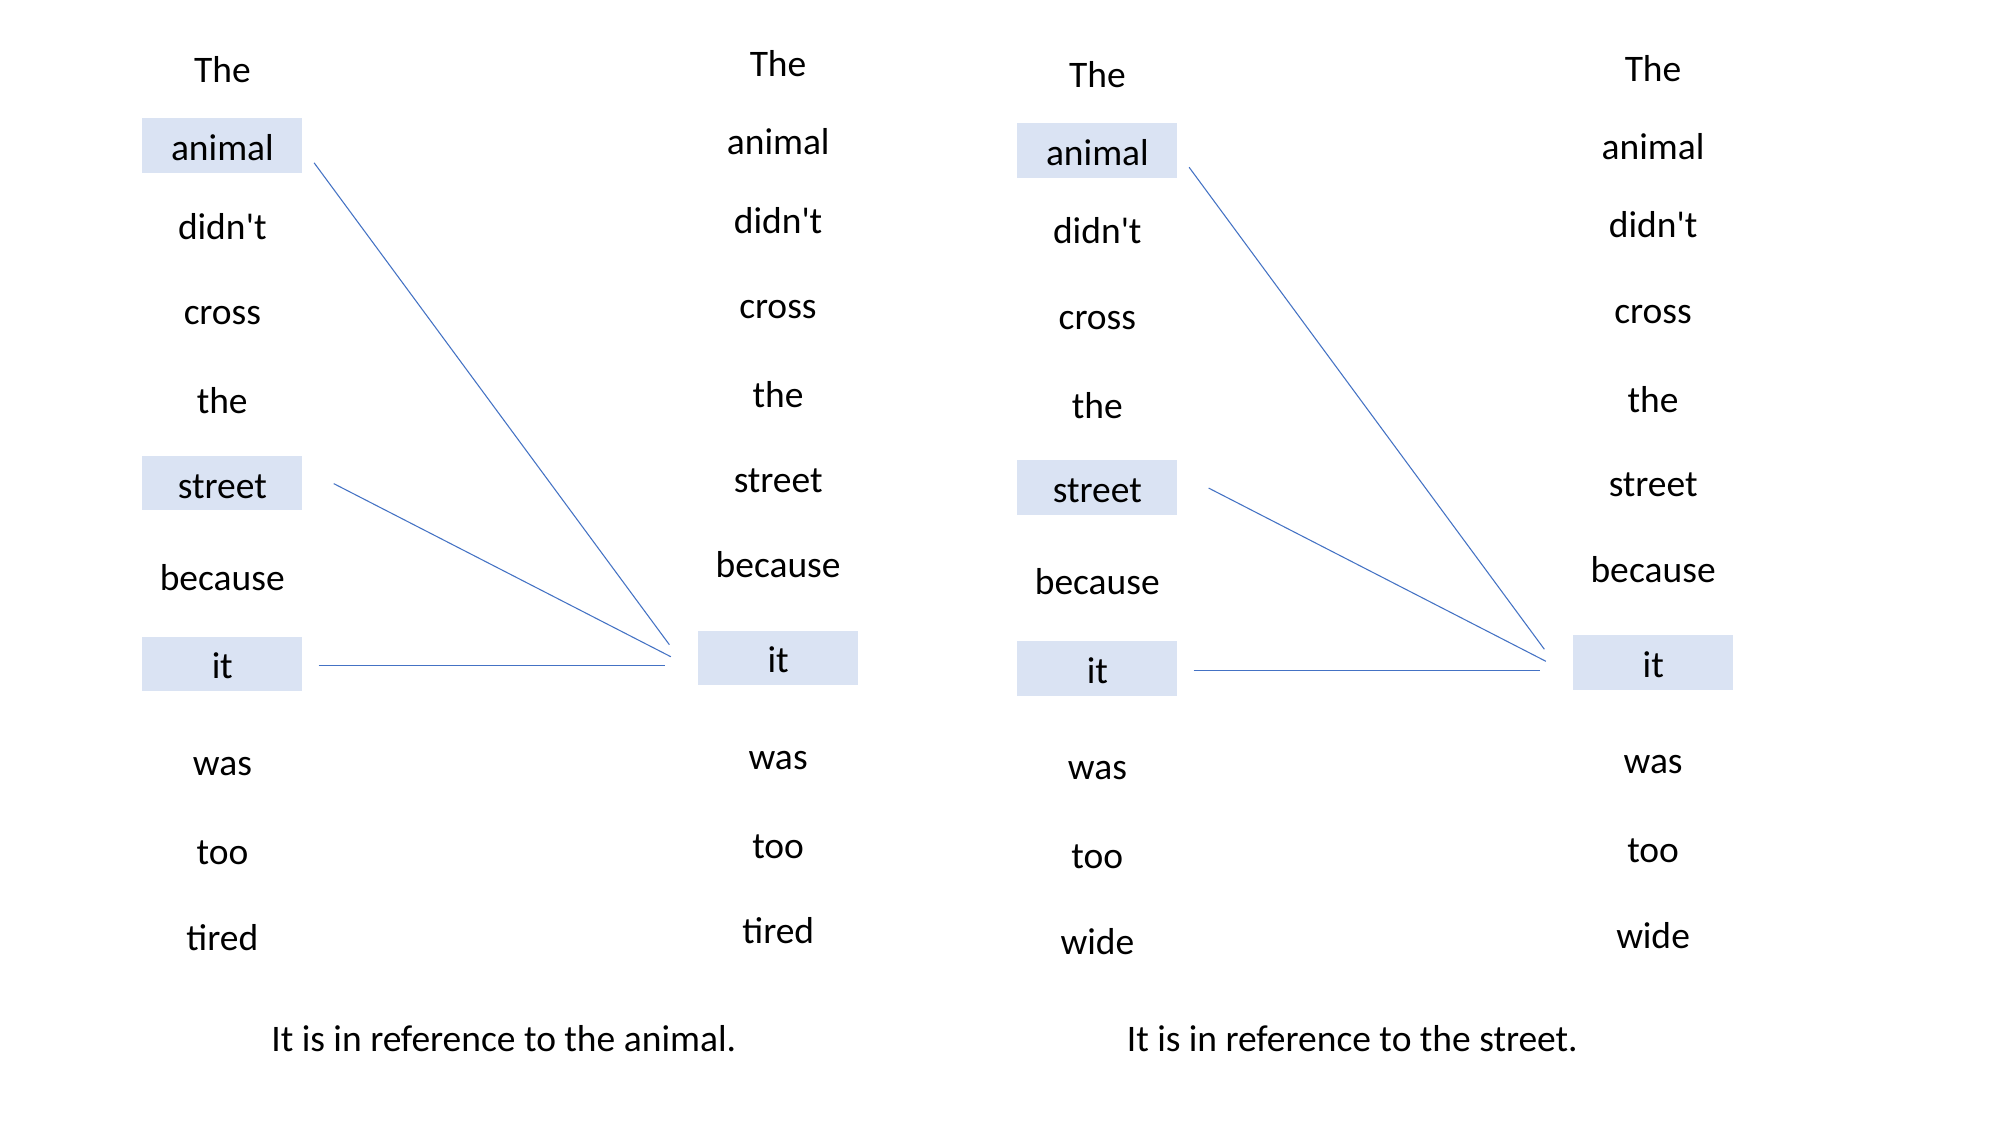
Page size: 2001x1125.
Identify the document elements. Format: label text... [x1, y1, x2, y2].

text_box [333, 483, 671, 657]
text_box because [140, 546, 304, 604]
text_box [1208, 488, 1546, 662]
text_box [1189, 167, 1545, 650]
text_box didn't [1571, 193, 1735, 252]
text_box too [140, 820, 304, 878]
text_box tired [140, 906, 304, 964]
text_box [314, 162, 670, 645]
text_box didn't [1015, 199, 1179, 258]
text_box street [1015, 458, 1179, 517]
text_box the [140, 369, 304, 428]
text_box animal [140, 116, 304, 175]
text_box it [140, 635, 304, 693]
text_box too [1571, 818, 1735, 877]
text_box it [1571, 633, 1735, 692]
text_box was [1015, 735, 1179, 794]
text_box animal [1015, 121, 1179, 180]
text_box cross [1571, 279, 1735, 338]
text_box street [1571, 452, 1735, 511]
text_box too [1015, 824, 1179, 883]
text_box wide [1015, 910, 1179, 969]
text_box was [1571, 729, 1735, 788]
text_box street [696, 448, 860, 506]
text_box the [696, 363, 860, 422]
text_box it [696, 628, 860, 687]
text_box wide [1571, 904, 1735, 963]
text_box didn't [140, 195, 304, 253]
text_box the [1571, 368, 1735, 427]
text_box cross [696, 275, 860, 333]
text_box because [1015, 550, 1179, 609]
text_box The [1571, 37, 1735, 95]
text_box because [1571, 538, 1735, 597]
text_box It is in reference to the street. [1111, 1006, 1689, 1067]
text_box because [696, 534, 860, 592]
text_box didn't [696, 189, 860, 247]
text_box cross [140, 281, 304, 339]
text_box was [696, 725, 860, 784]
text_box The [1015, 43, 1179, 101]
text_box animal [696, 110, 860, 169]
text_box cross [1015, 285, 1179, 344]
text_box it [1015, 639, 1179, 698]
text_box the [1015, 374, 1179, 433]
text_box The [140, 38, 304, 97]
text_box street [140, 454, 304, 512]
text_box was [140, 731, 304, 790]
text_box animal [1571, 115, 1735, 174]
text_box tired [696, 900, 860, 958]
text_box The [696, 32, 860, 91]
text_box too [696, 814, 860, 872]
text_box It is in reference to the animal. [256, 1006, 833, 1067]
